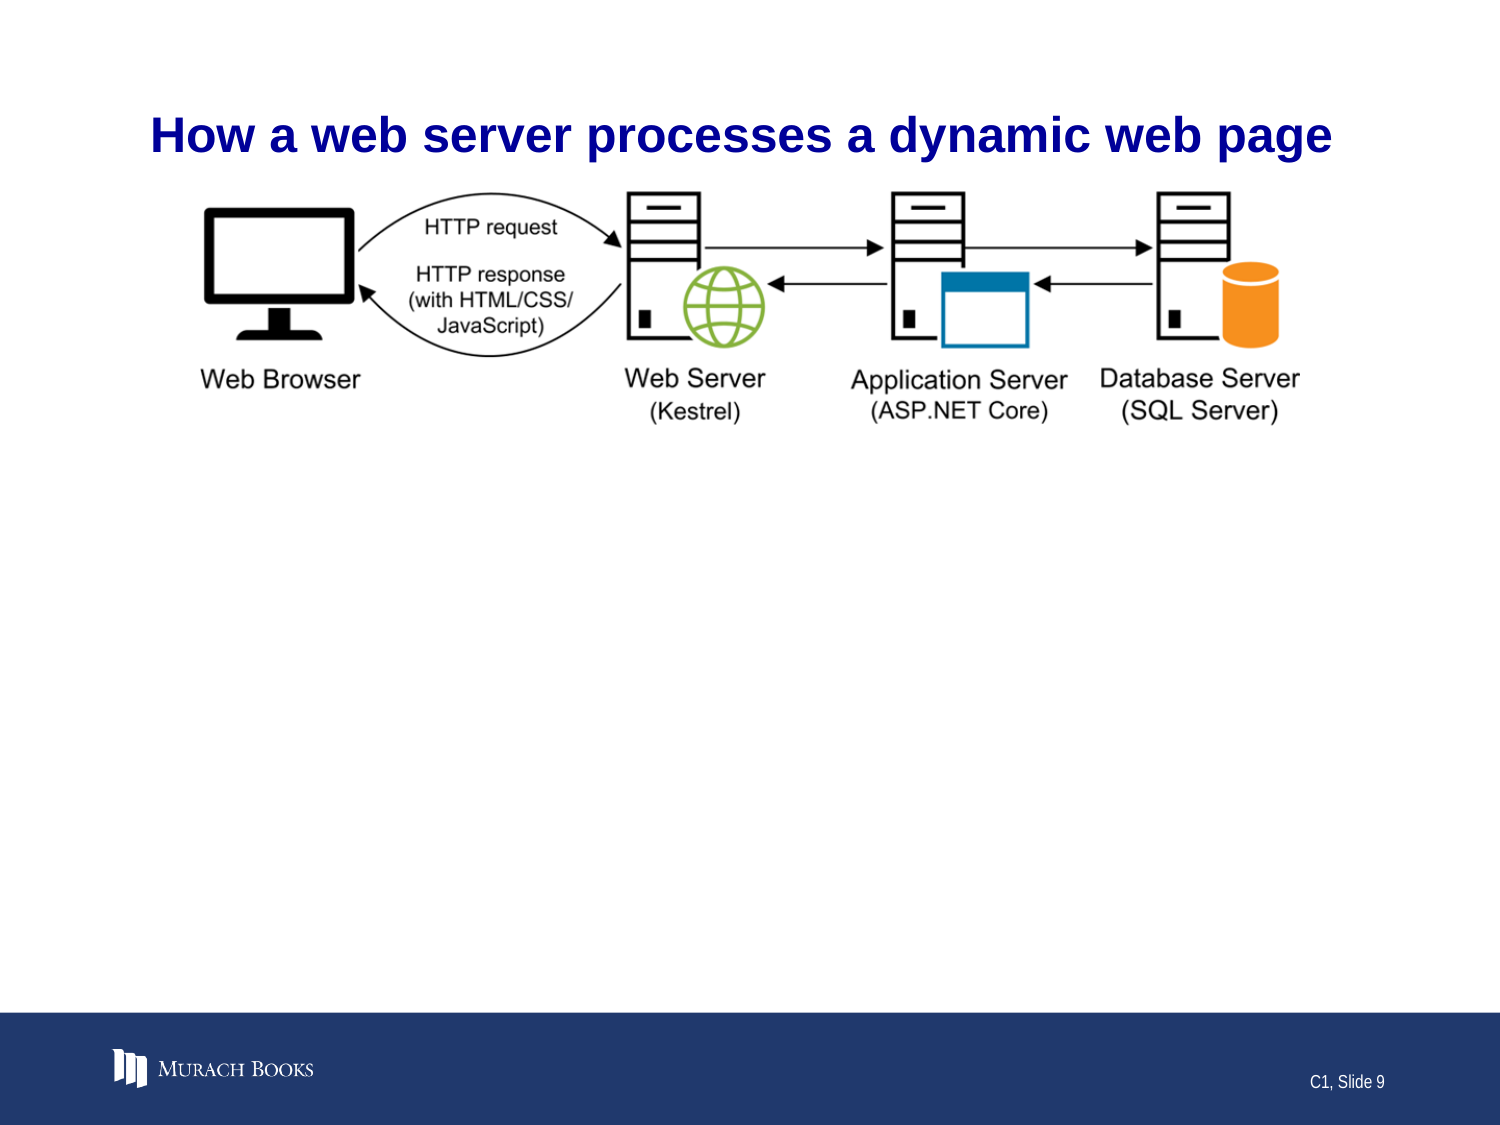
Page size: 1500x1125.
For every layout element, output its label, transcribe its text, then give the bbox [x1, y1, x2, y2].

footer [12, 1025, 463, 1100]
title How a web server processes a dynamic web page [150, 102, 1350, 164]
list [199, 187, 1301, 429]
slide_number C1, Slide 9 [1087, 1025, 1400, 1100]
